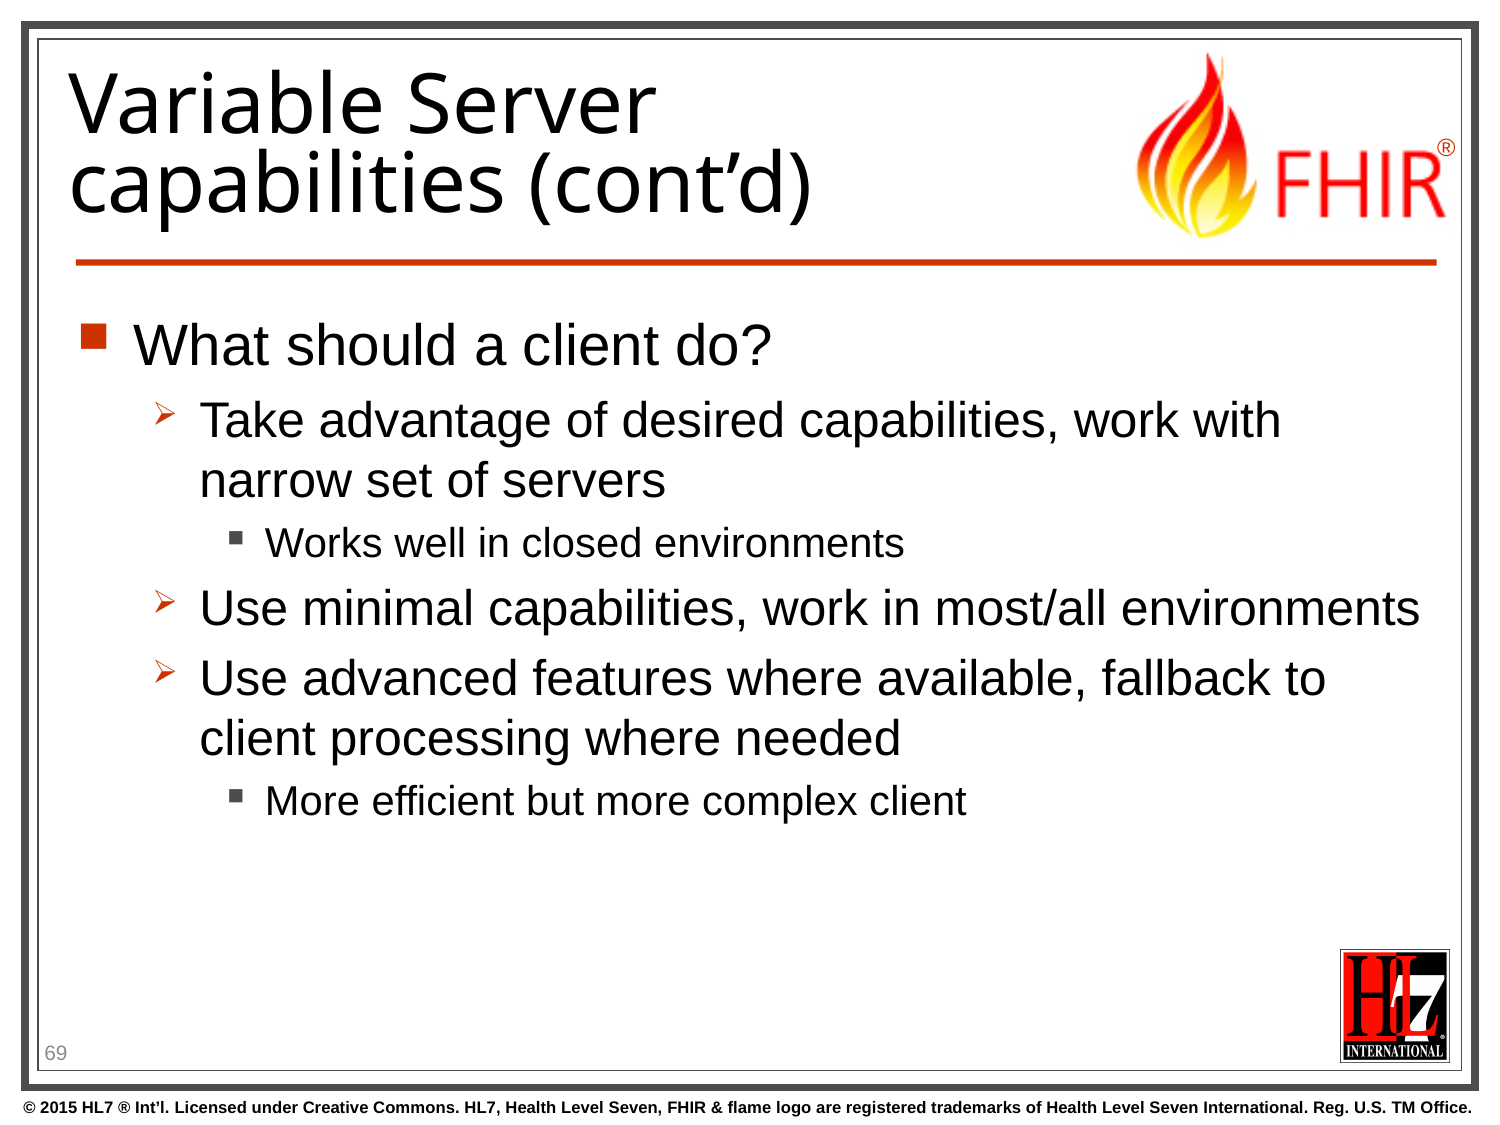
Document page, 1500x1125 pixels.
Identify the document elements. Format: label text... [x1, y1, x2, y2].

slide_number 69 [29, 1034, 148, 1071]
list What should a client do? Take advantage of desired capabilities, work with narrow set of servers Works well in closed environments Use minimal capabilities, work in most/all environments Use advanced features where available, fallback to client processing where needed More efficient but more complex client [62, 299, 1438, 1059]
picture [1124, 42, 1458, 249]
title Variable Server capabilities (cont’d) [53, 54, 1128, 244]
picture [1340, 949, 1450, 1063]
